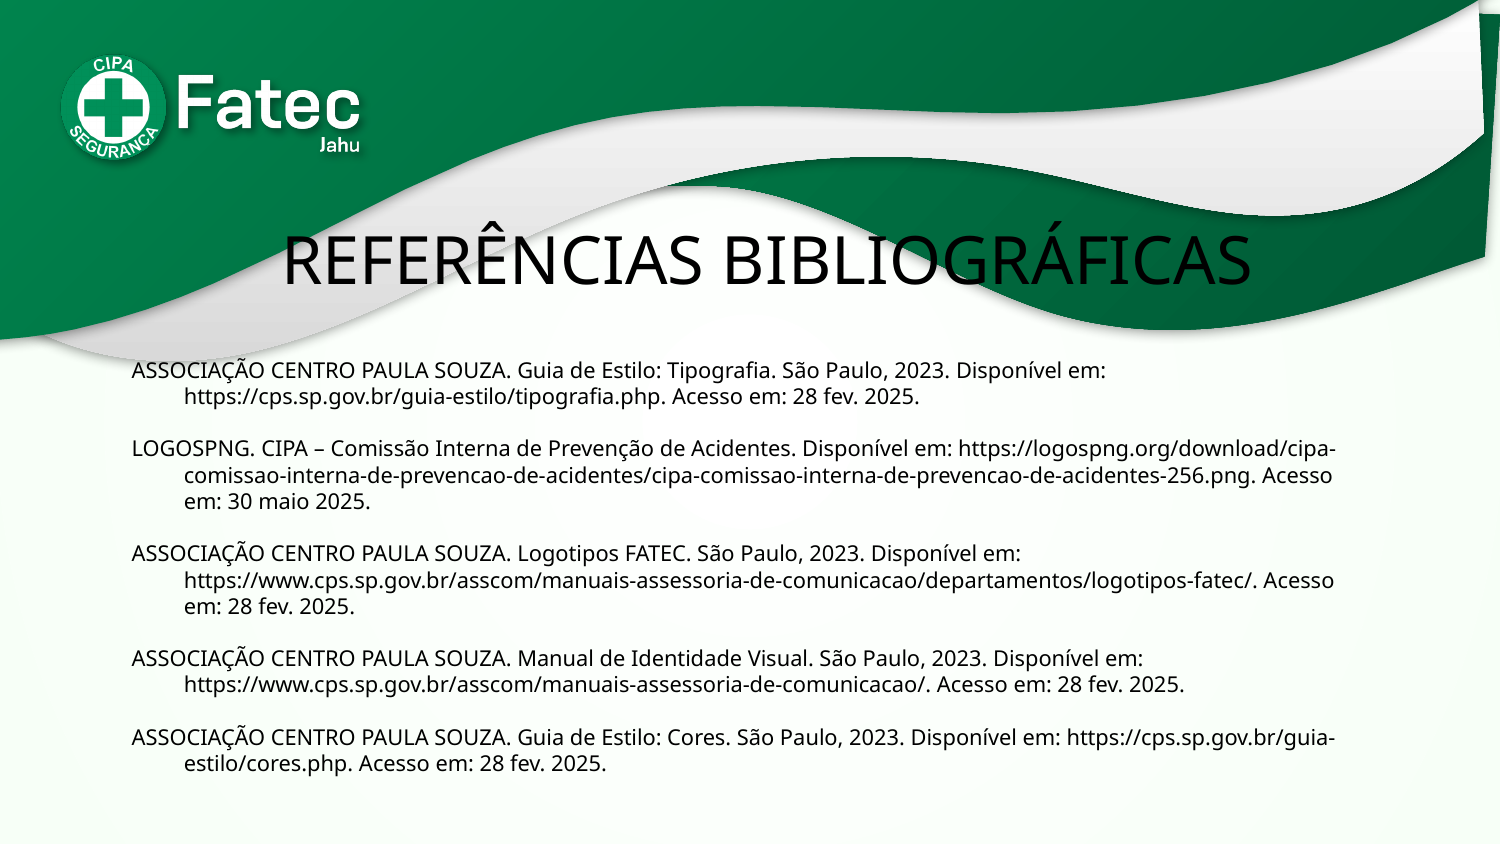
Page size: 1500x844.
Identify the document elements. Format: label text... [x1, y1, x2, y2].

picture [51, 46, 380, 167]
subtitle ASSOCIAÇÃO CENTRO PAULA SOUZA. Guia de Estilo: Tipografia. São Paulo, 2023. Disponível em: https://cps.sp.gov.br/guia-estilo/tipografia.php. Acesso em: 28 fev. 2025. LOGOSPNG. CIPA – Comissão Interna de Prevenção de Acidentes. Disponível em: https://logospng.org/download/cipa-comissao-interna-de-prevencao-de-acidentes/cipa-comissao-interna-de-prevencao-de-acidentes-256.png. Acesso em: 30 maio 2025. ASSOCIAÇÃO CENTRO PAULA SOUZA. Logotipos FATEC. São Paulo, 2023. Disponível em: https://www.cps.sp.gov.br/asscom/manuais-assessoria-de-comunicacao/departamentos/logotipos-fatec/. Acesso em: 28 fev. 2025. ASSOCIAÇÃO CENTRO PAULA SOUZA. Manual de Identidade Visual. São Paulo, 2023. Disponível em: https://www.cps.sp.gov.br/asscom/manuais-assessoria-de-comunicacao/. Acesso em: 28 fev. 2025. ASSOCIAÇÃO CENTRO PAULA SOUZA. Guia de Estilo: Cores. São Paulo, 2023. Disponível em: https://cps.sp.gov.br/guia-estilo/cores.php. Acesso em: 28 fev. 2025. [93, 369, 1388, 810]
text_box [0, 0, 1500, 362]
